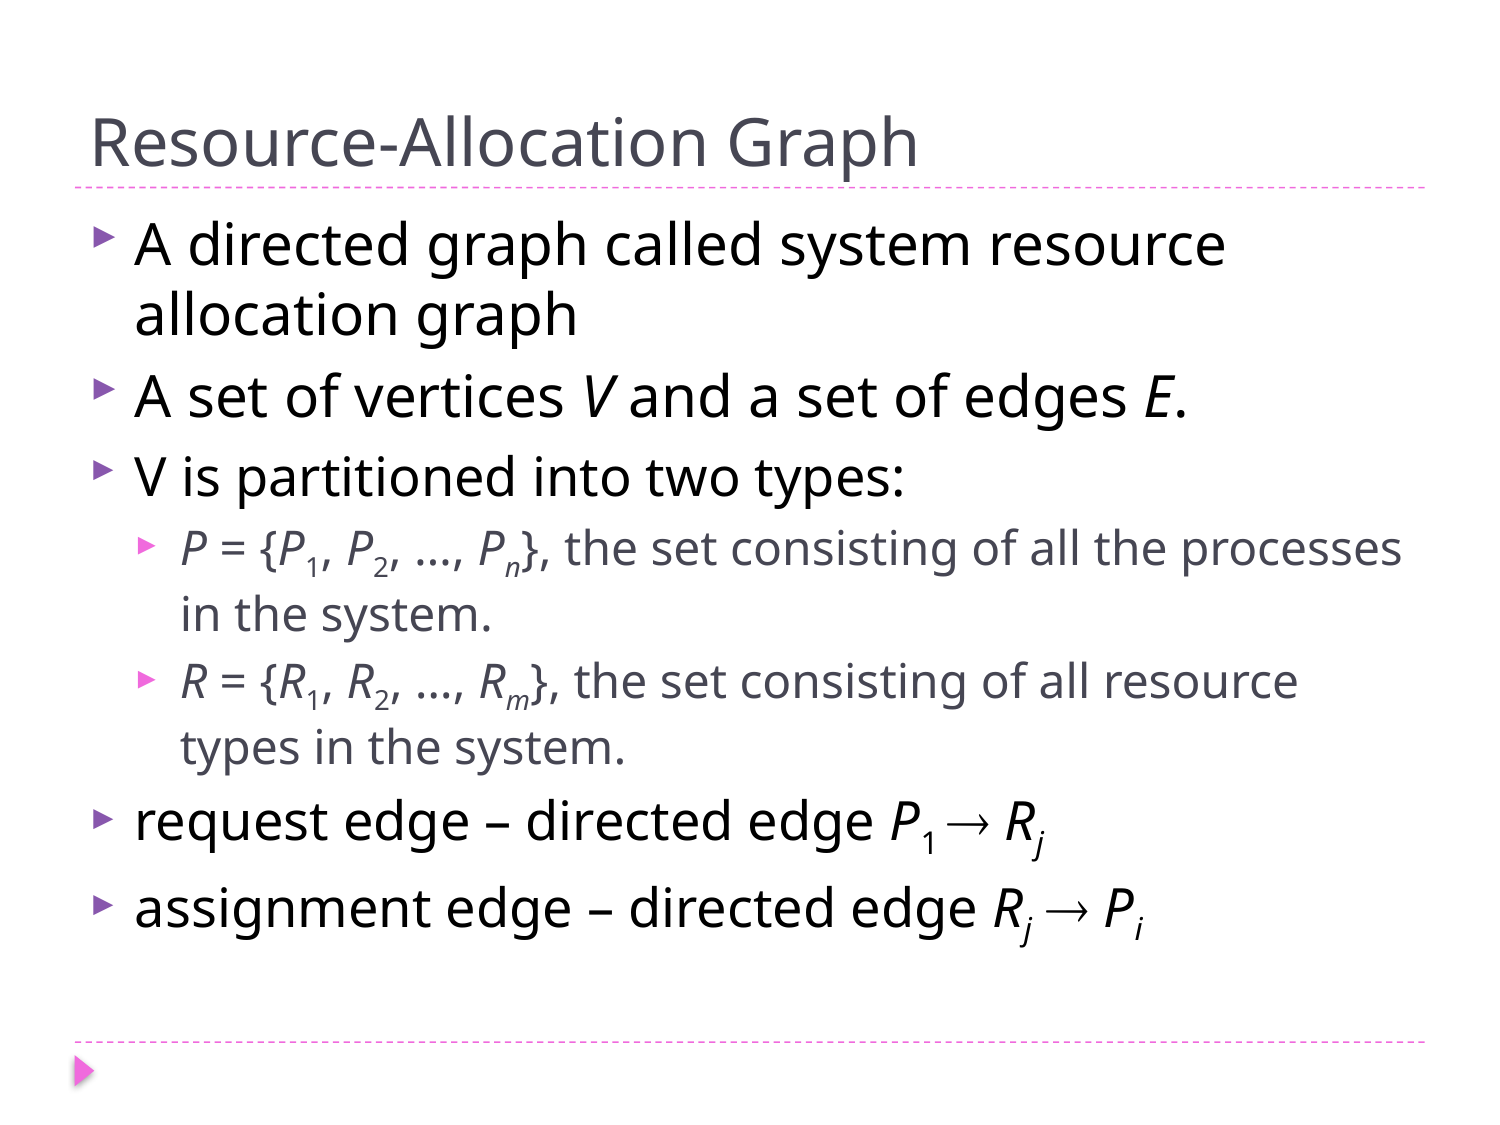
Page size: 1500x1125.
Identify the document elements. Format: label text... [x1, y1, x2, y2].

list A directed graph called system resource allocation graph A set of vertices V and a set of edges E. V is partitioned into two types: P = {P1, P2, …, Pn}, the set consisting of all the processes in the system. R = {R1, R2, …, Rm}, the set consisting of all resource types in the system. request edge – directed edge P1  Rj assignment edge – directed edge Rj  Pi [75, 200, 1425, 1010]
title Resource-Allocation Graph [75, 24, 1425, 188]
